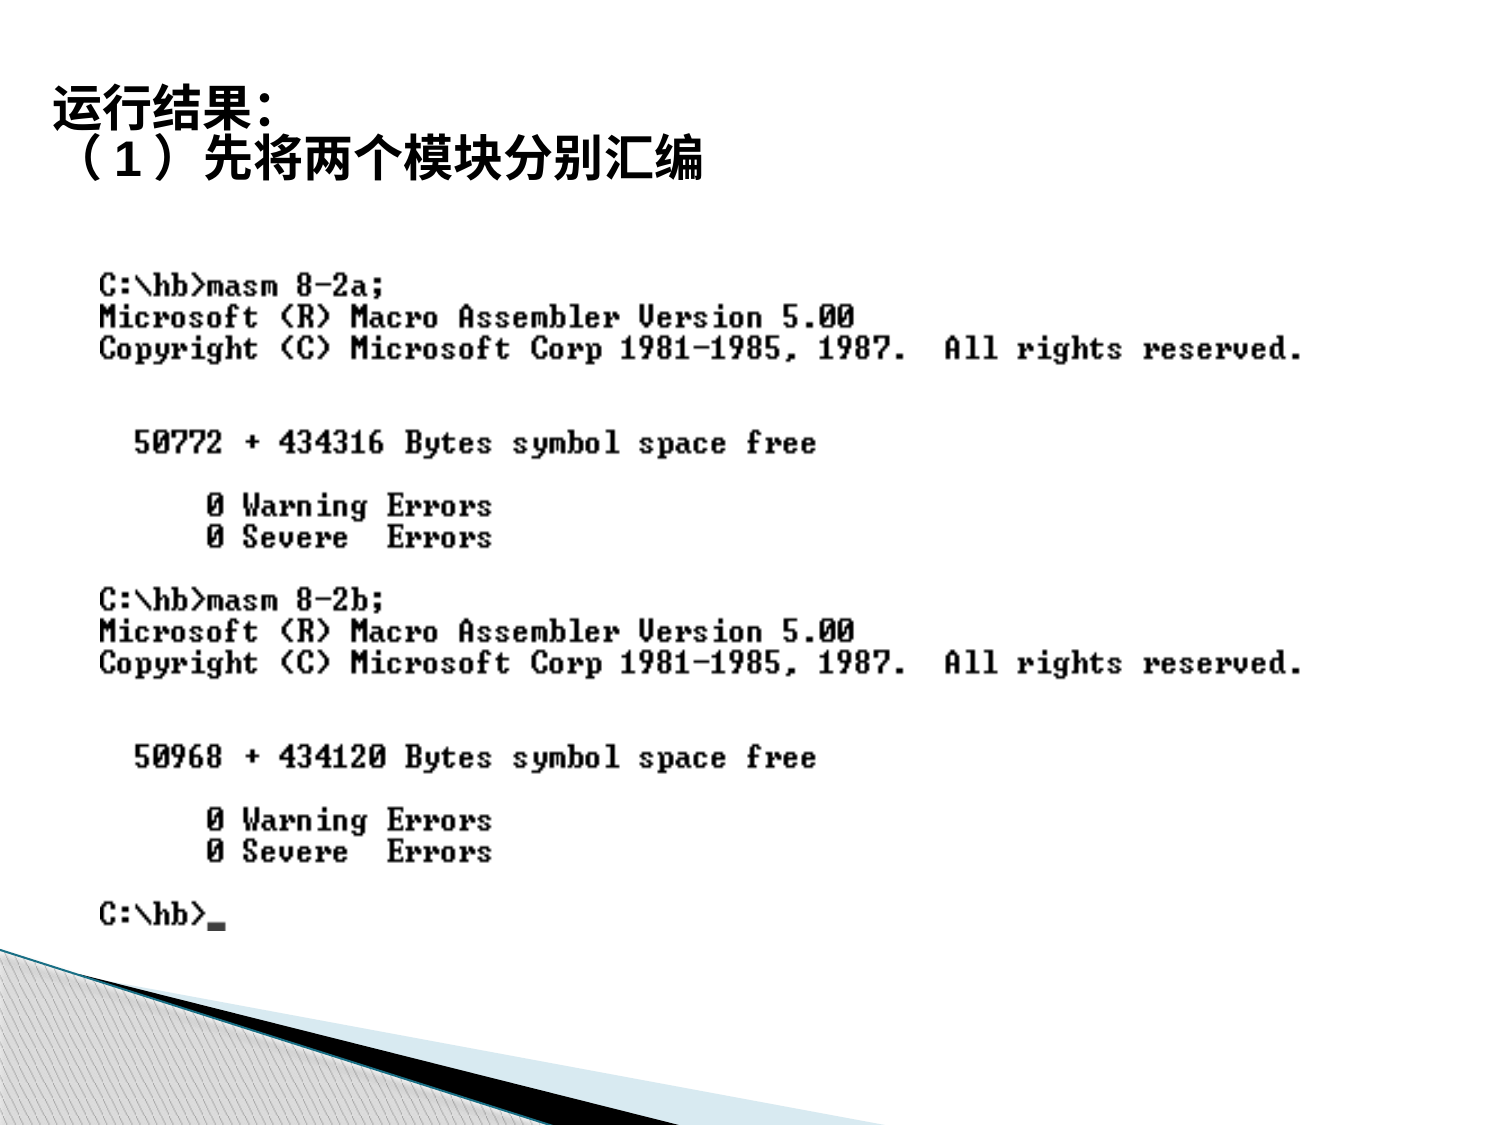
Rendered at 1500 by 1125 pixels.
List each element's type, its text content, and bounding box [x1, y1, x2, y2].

text_box 运行结果： （1）先将两个模块分别汇编 [37, 54, 1300, 195]
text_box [100, 255, 1339, 931]
